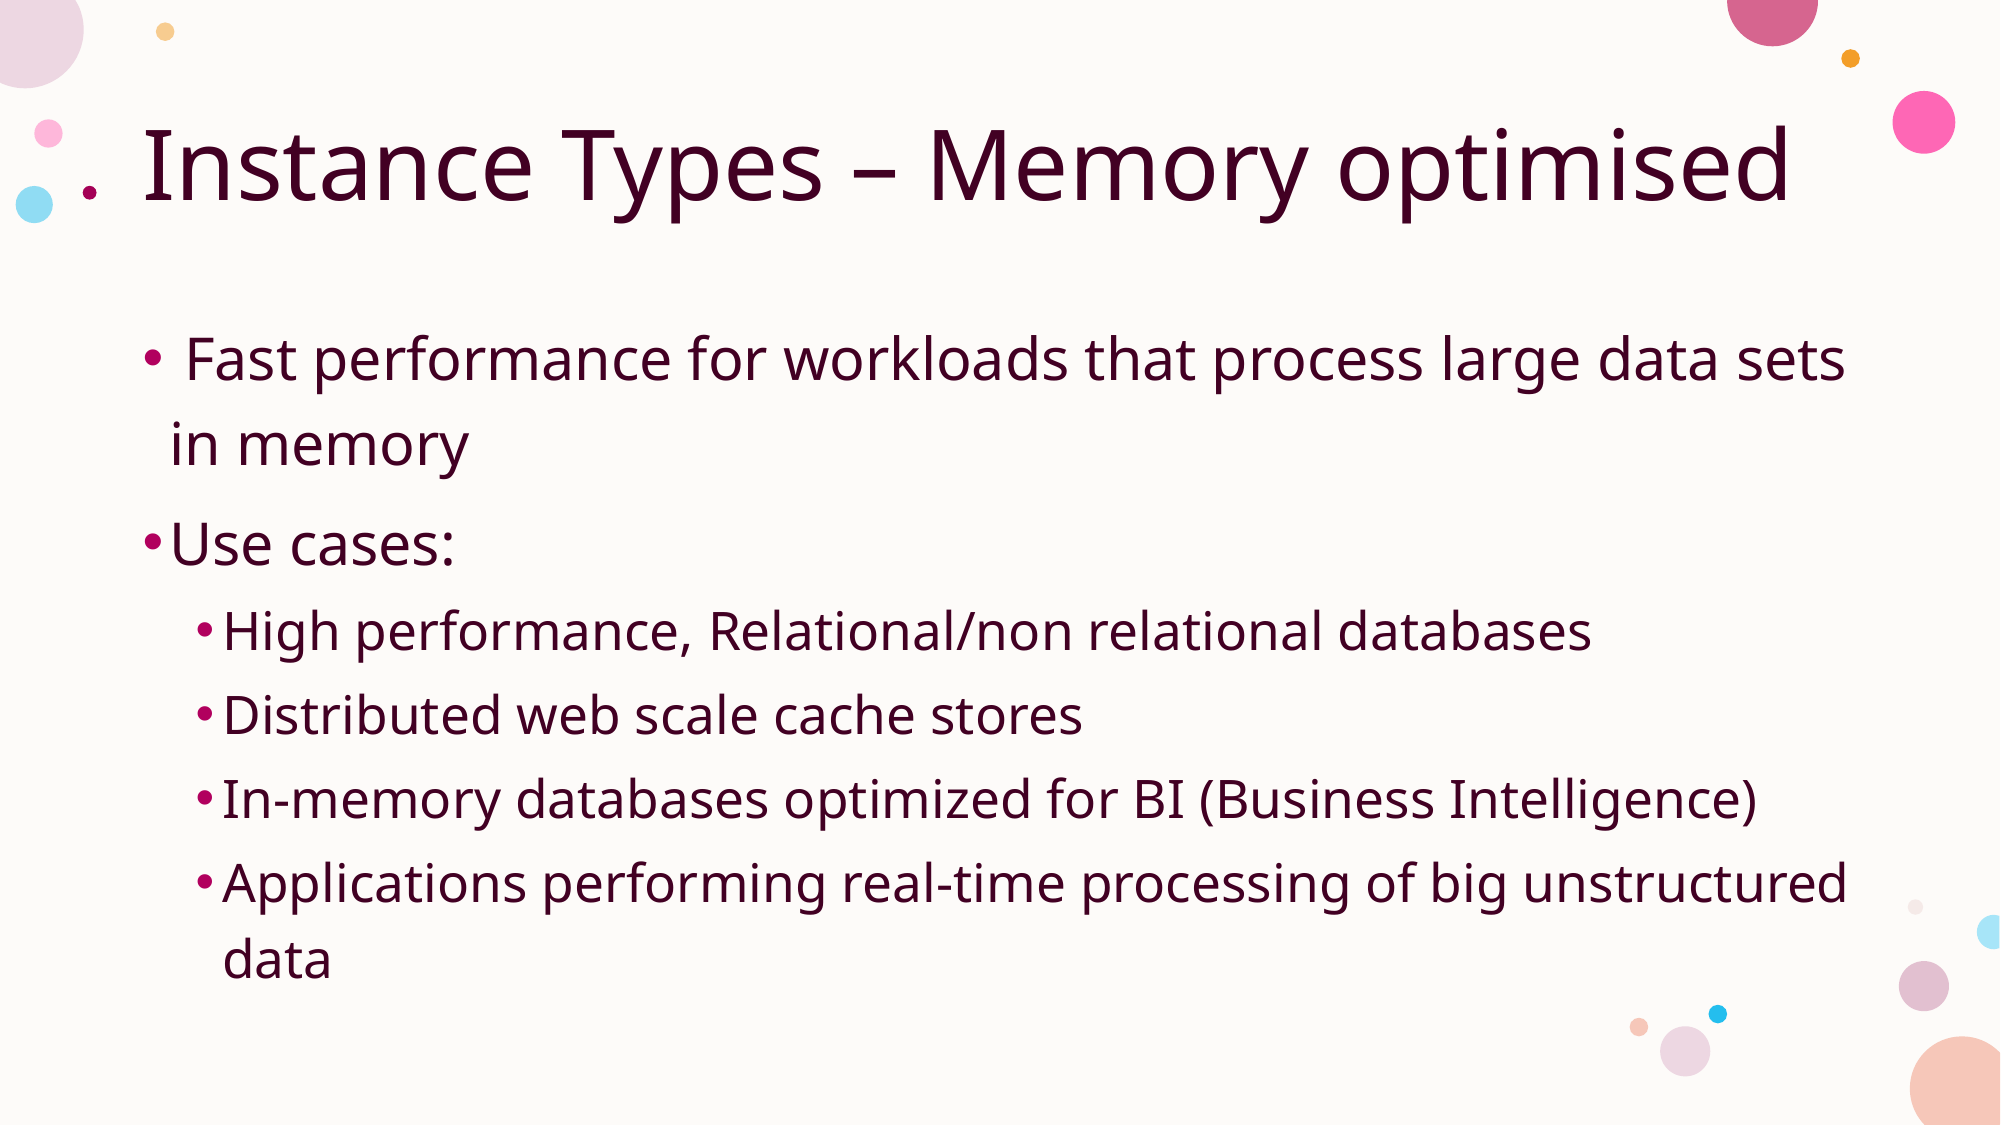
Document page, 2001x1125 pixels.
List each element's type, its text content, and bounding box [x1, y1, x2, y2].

title Instance Types – Memory optimised [127, 59, 1877, 278]
list Fast performance for workloads that process large data sets in memory Use cases: High performance, Relational/non relational databases Distributed web scale cache stores In-memory databases optimized for BI (Business Intelligence) Applications performing real-time processing of big unstructured data [127, 299, 1877, 1014]
